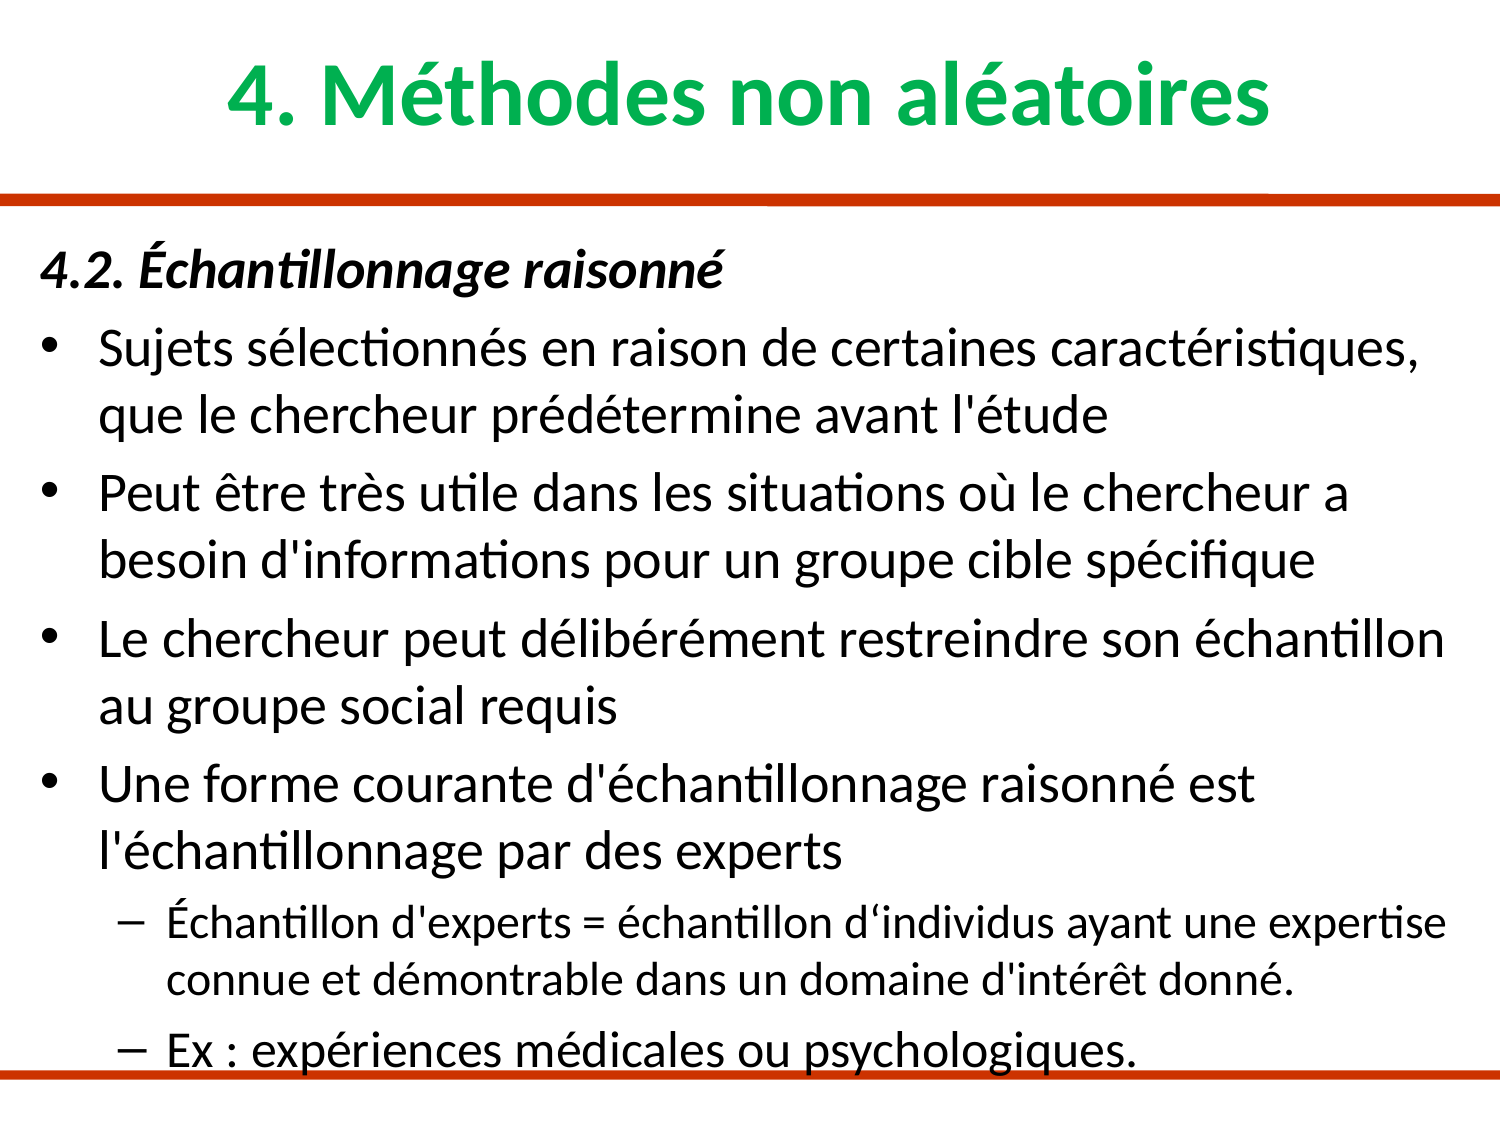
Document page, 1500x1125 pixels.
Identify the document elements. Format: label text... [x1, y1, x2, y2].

list 4.2. Échantillonnage raisonné Sujets sélectionnés en raison de certaines caractéristiques, que le chercheur prédétermine avant l'étude Peut être très utile dans les situations où le chercheur a besoin d'informations pour un groupe cible spécifique Le chercheur peut délibérément restreindre son échantillon au groupe social requis Une forme courante d'échantillonnage raisonné est l'échantillonnage par des experts Échantillon d'experts = échantillon d‘individus ayant une expertise connue et démontrable dans un domaine d'intérêt donné. Ex : expériences médicales ou psychologiques. [24, 224, 1488, 1100]
title 4. Méthodes non aléatoires [75, 11, 1425, 166]
